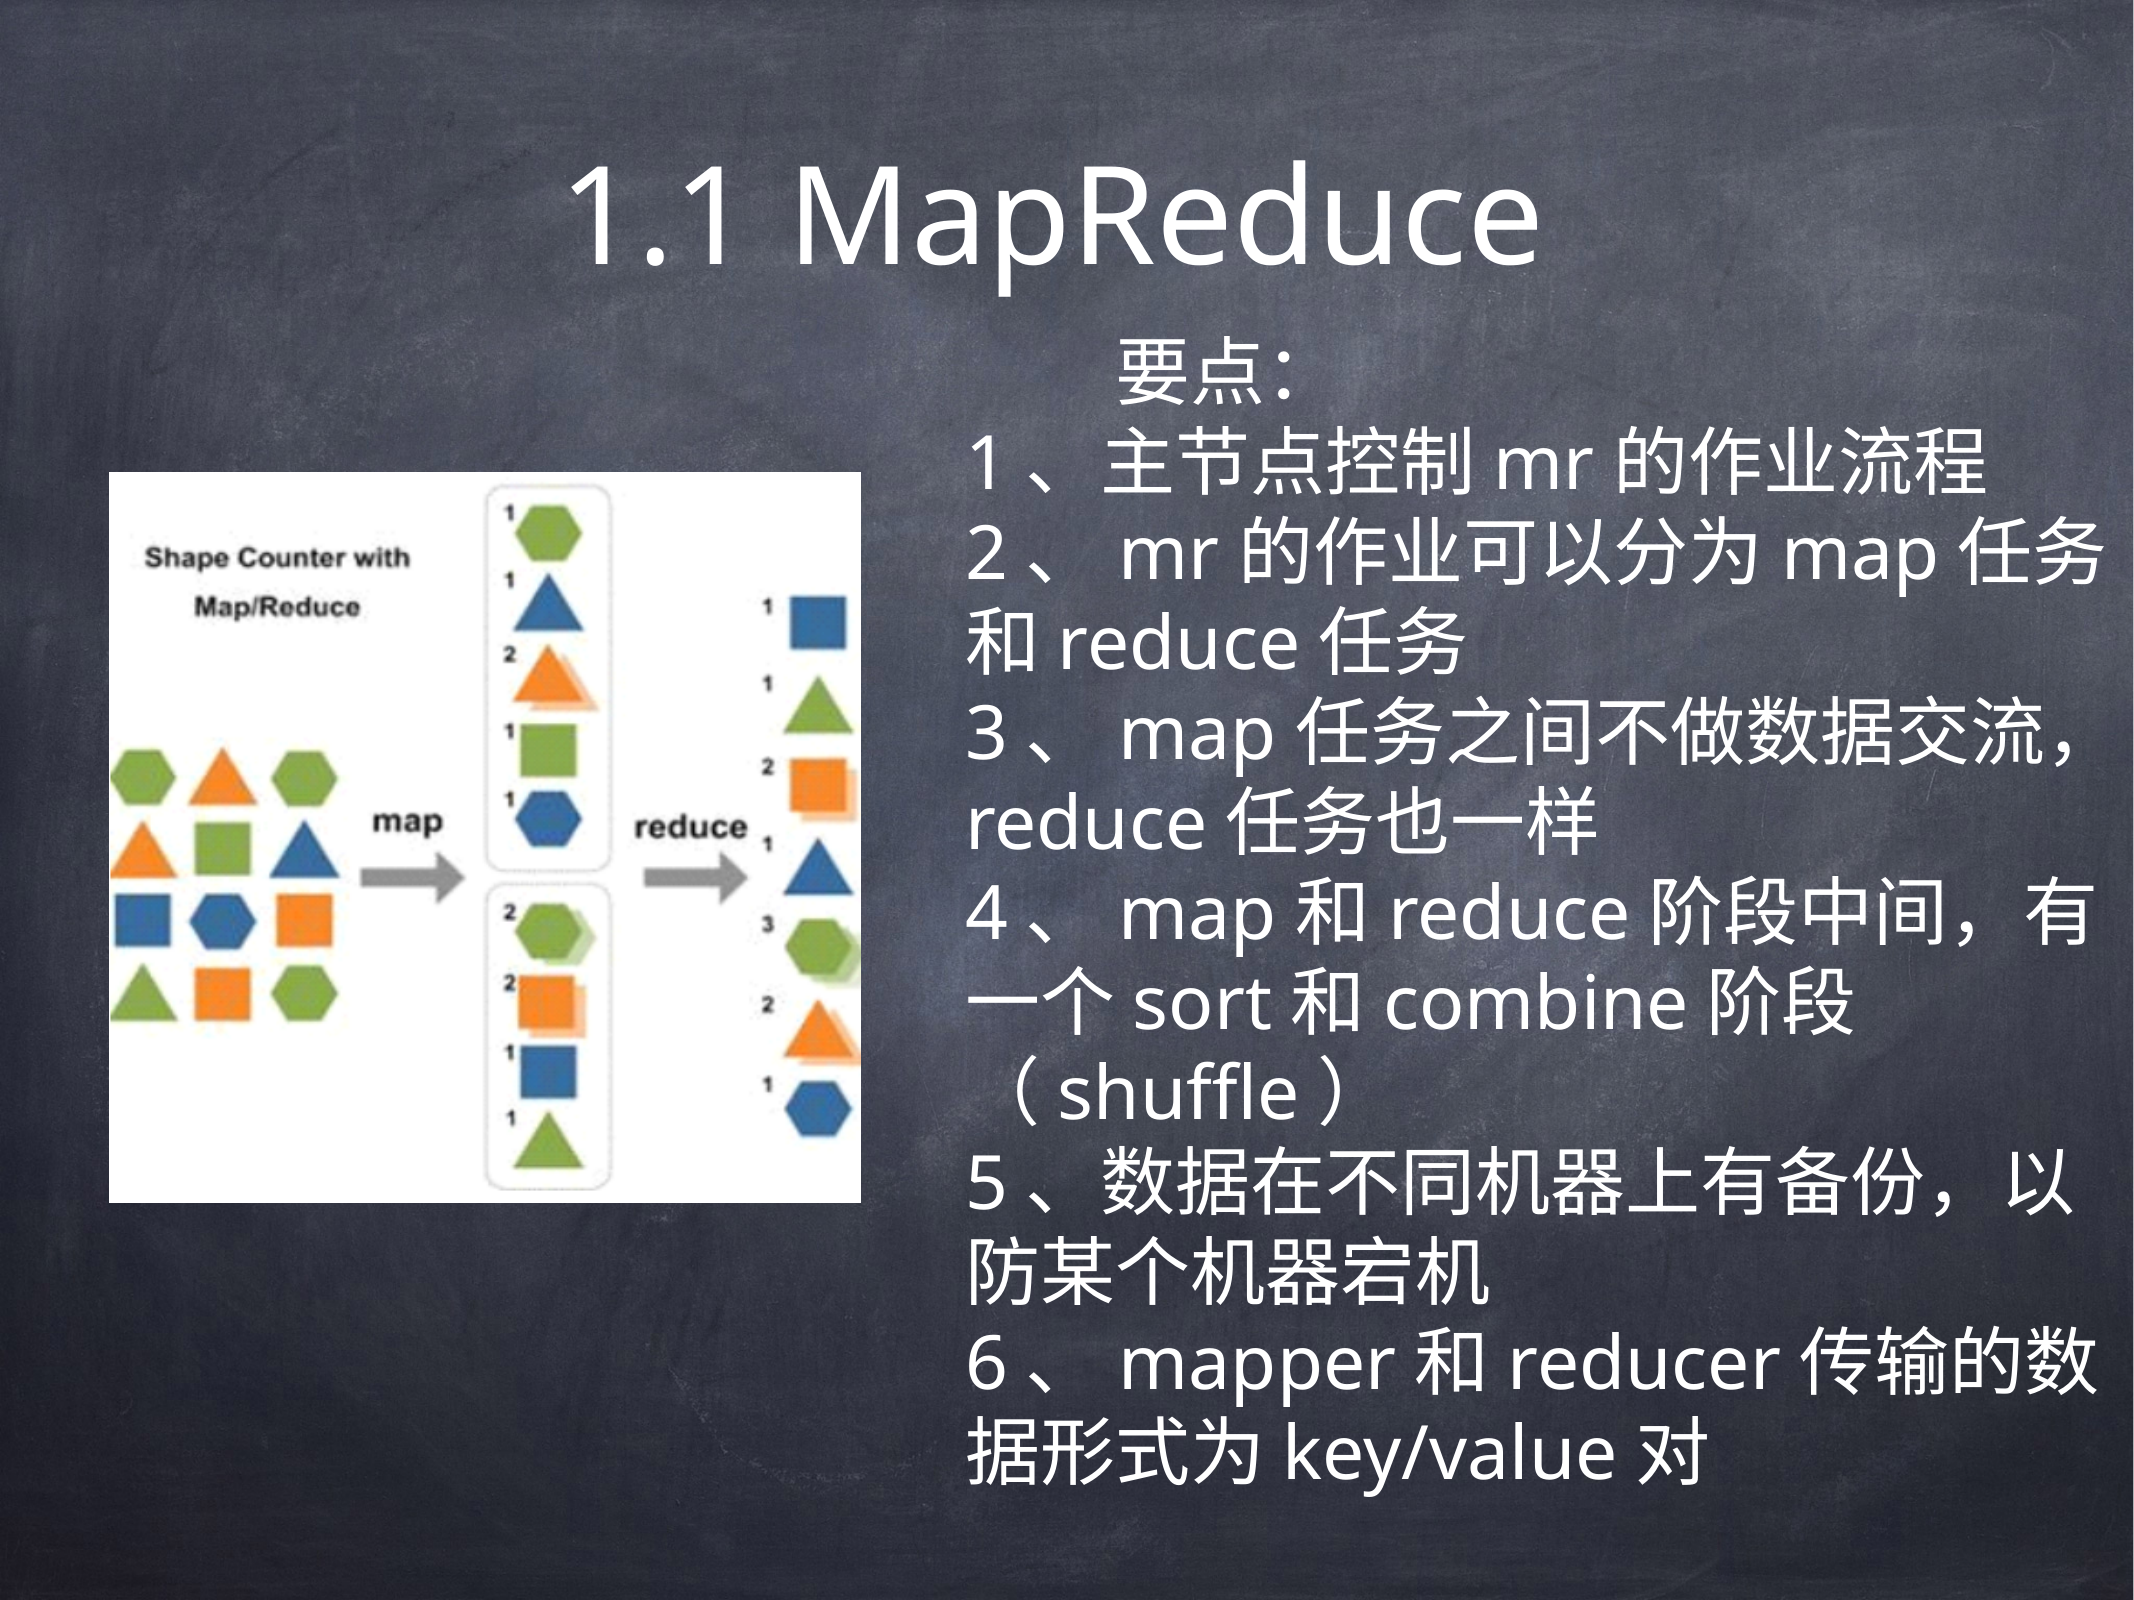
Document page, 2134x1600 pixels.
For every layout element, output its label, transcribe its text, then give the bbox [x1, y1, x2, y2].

title 1.1 MapReduce [193, 91, 1911, 301]
text_box 要点： 1、主节点控制mr的作业流程 2、mr的作业可以分为map任务和reduce任务 3、map任务之间不做数据交流，reduce任务也一样 4、map和reduce阶段中间，有一个sort和combine阶段（shuffle） 5、数据在不同机器上有备份，以防某个机器宕机 6、mapper和reducer传输的数据形式为key/value对 [956, 316, 2134, 1504]
picture [0, 0, 2134, 1600]
